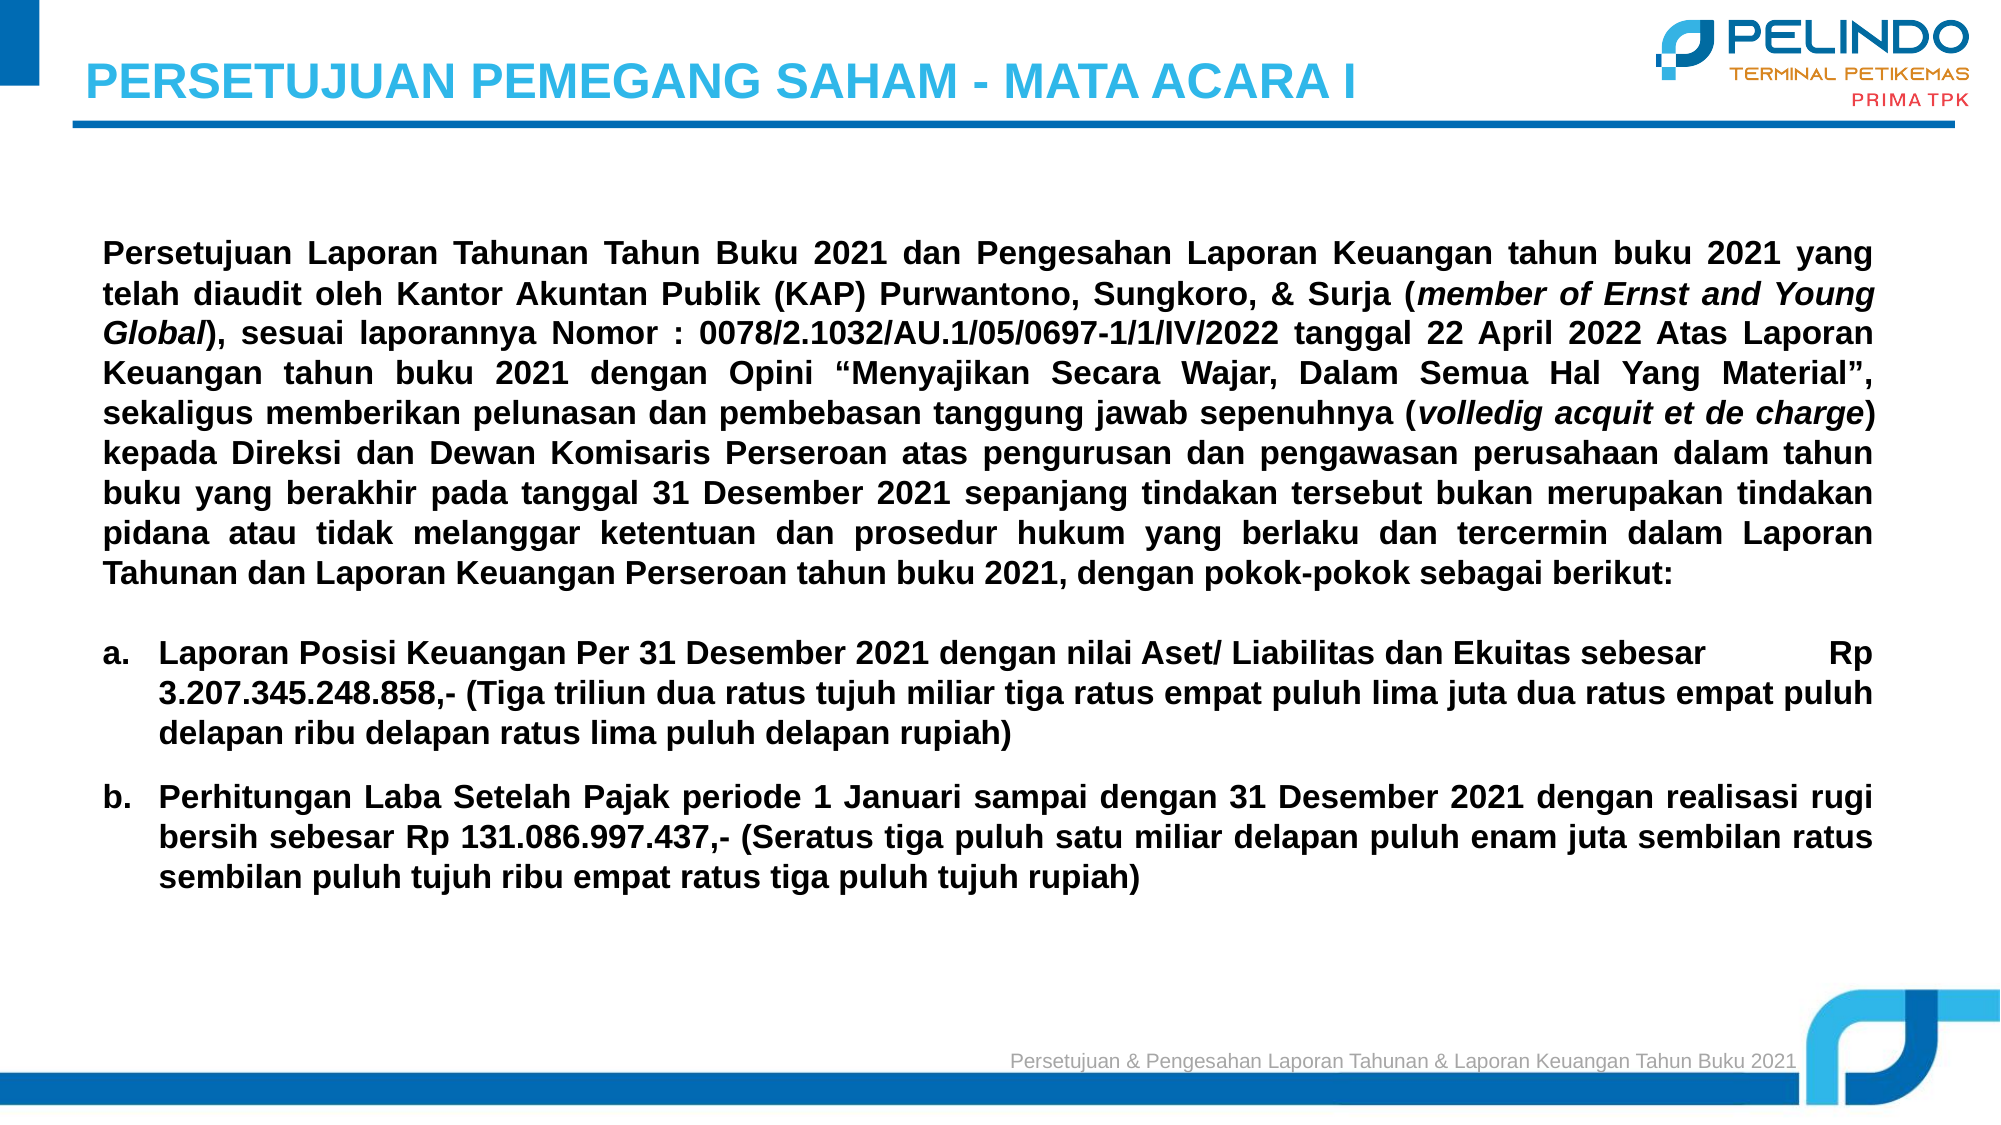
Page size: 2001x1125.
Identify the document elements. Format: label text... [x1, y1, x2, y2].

text_box PERSETUJUAN PEMEGANG SAHAM - MATA ACARA I [76, 34, 1396, 123]
picture [0, 0, 2000, 1125]
text_box Persetujuan Laporan Tahunan Tahun Buku 2021 dan Pengesahan Laporan Keuangan tahun buku 2021 yang telah diaudit oleh Kantor Akuntan Publik (KAP) Purwantono, Sungkoro, & Surja (member of Ernst and Young Global), sesuai laporannya Nomor : 0078/2.1032/AU.1/05/0697-1/1/IV/2022 tanggal 22 April 2022 Atas Laporan Keuangan tahun buku 2021 dengan Opini “Menyajikan Secara Wajar, Dalam Semua Hal Yang Material”, sekaligus memberikan pelunasan dan pembebasan tanggung jawab sepenuhnya (volledig acquit et de charge) kepada Direksi dan Dewan Komisaris Perseroan atas pengurusan dan pengawasan perusahaan dalam tahun buku yang berakhir pada tanggal 31 Desember 2021 sepanjang tindakan tersebut bukan merupakan tindakan pidana atau tidak melanggar ketentuan dan prosedur hukum yang berlaku dan tercermin dalam Laporan Tahunan dan Laporan Keuangan Perseroan tahun buku 2021, dengan pokok-pokok sebagai berikut: Laporan Posisi Keuangan Per 31 Desember 2021 dengan nilai Aset/ Liabilitas dan Ekuitas sebesar Rp 3.207.345.248.858,- (Tiga triliun dua ratus tujuh miliar tiga ratus empat puluh lima juta dua ratus empat puluh delapan ribu delapan ratus lima puluh delapan rupiah) Perhitungan Laba Setelah Pajak periode 1 Januari sampai dengan 31 Desember 2021 dengan realisasi rugi bersih sebesar Rp 131.086.997.437,- (Seratus tiga puluh satu miliar delapan puluh enam juta sembilan ratus sembilan puluh tujuh ribu empat ratus tiga puluh tujuh rupiah) [84, 224, 1892, 943]
